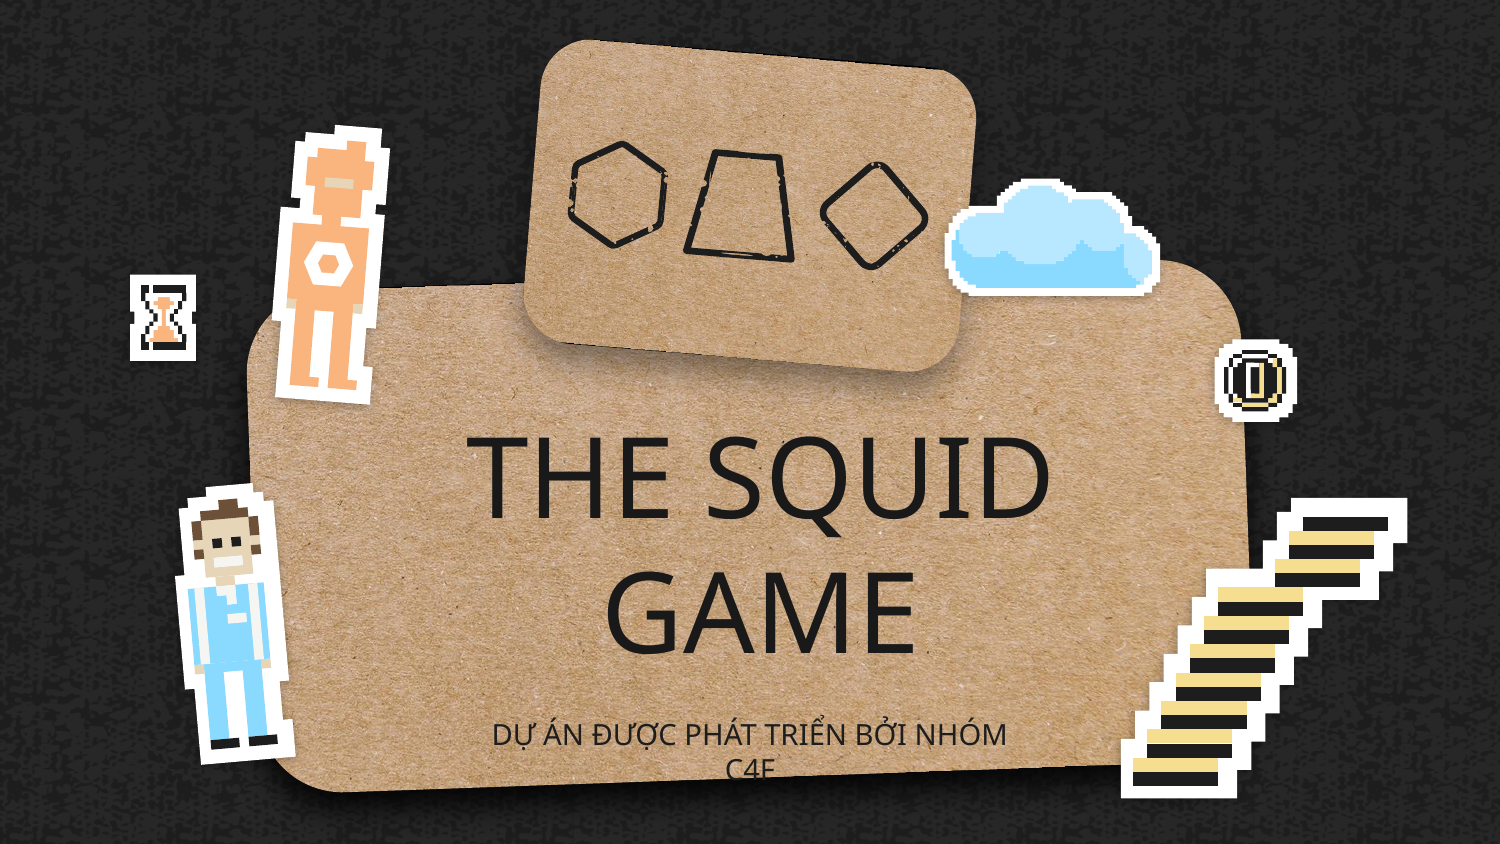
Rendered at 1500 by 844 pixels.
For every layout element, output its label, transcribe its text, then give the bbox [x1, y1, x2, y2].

picture [248, 320, 1120, 793]
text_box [265, 120, 392, 405]
subtitle DỰ ÁN ĐƯỢC PHÁT TRIỂN BỞI NHÓM C4F [463, 700, 1036, 766]
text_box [1214, 339, 1298, 422]
picture [392, 39, 1244, 497]
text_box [167, 481, 297, 766]
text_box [944, 178, 1161, 297]
title THE SQUID GAME [328, 391, 1194, 693]
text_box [1120, 497, 1408, 799]
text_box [129, 274, 197, 362]
